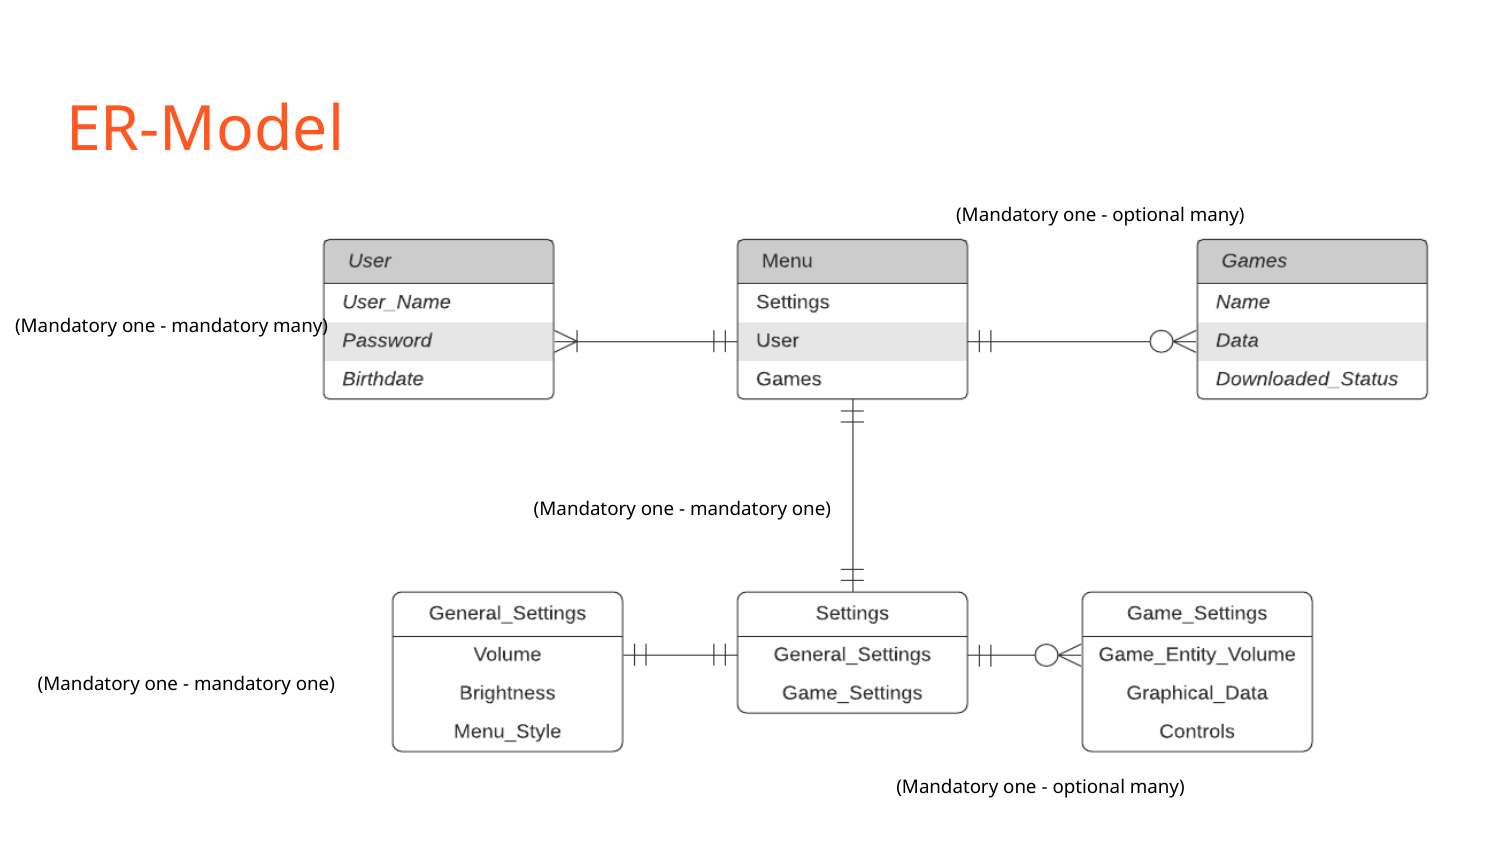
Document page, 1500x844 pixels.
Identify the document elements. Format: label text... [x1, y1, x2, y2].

title ER-Model [51, 72, 1449, 167]
text_box (Mandatory one - mandatory one) [22, 656, 251, 712]
picture [256, 173, 1500, 844]
text_box (Mandatory one - mandatory many) [0, 298, 251, 354]
